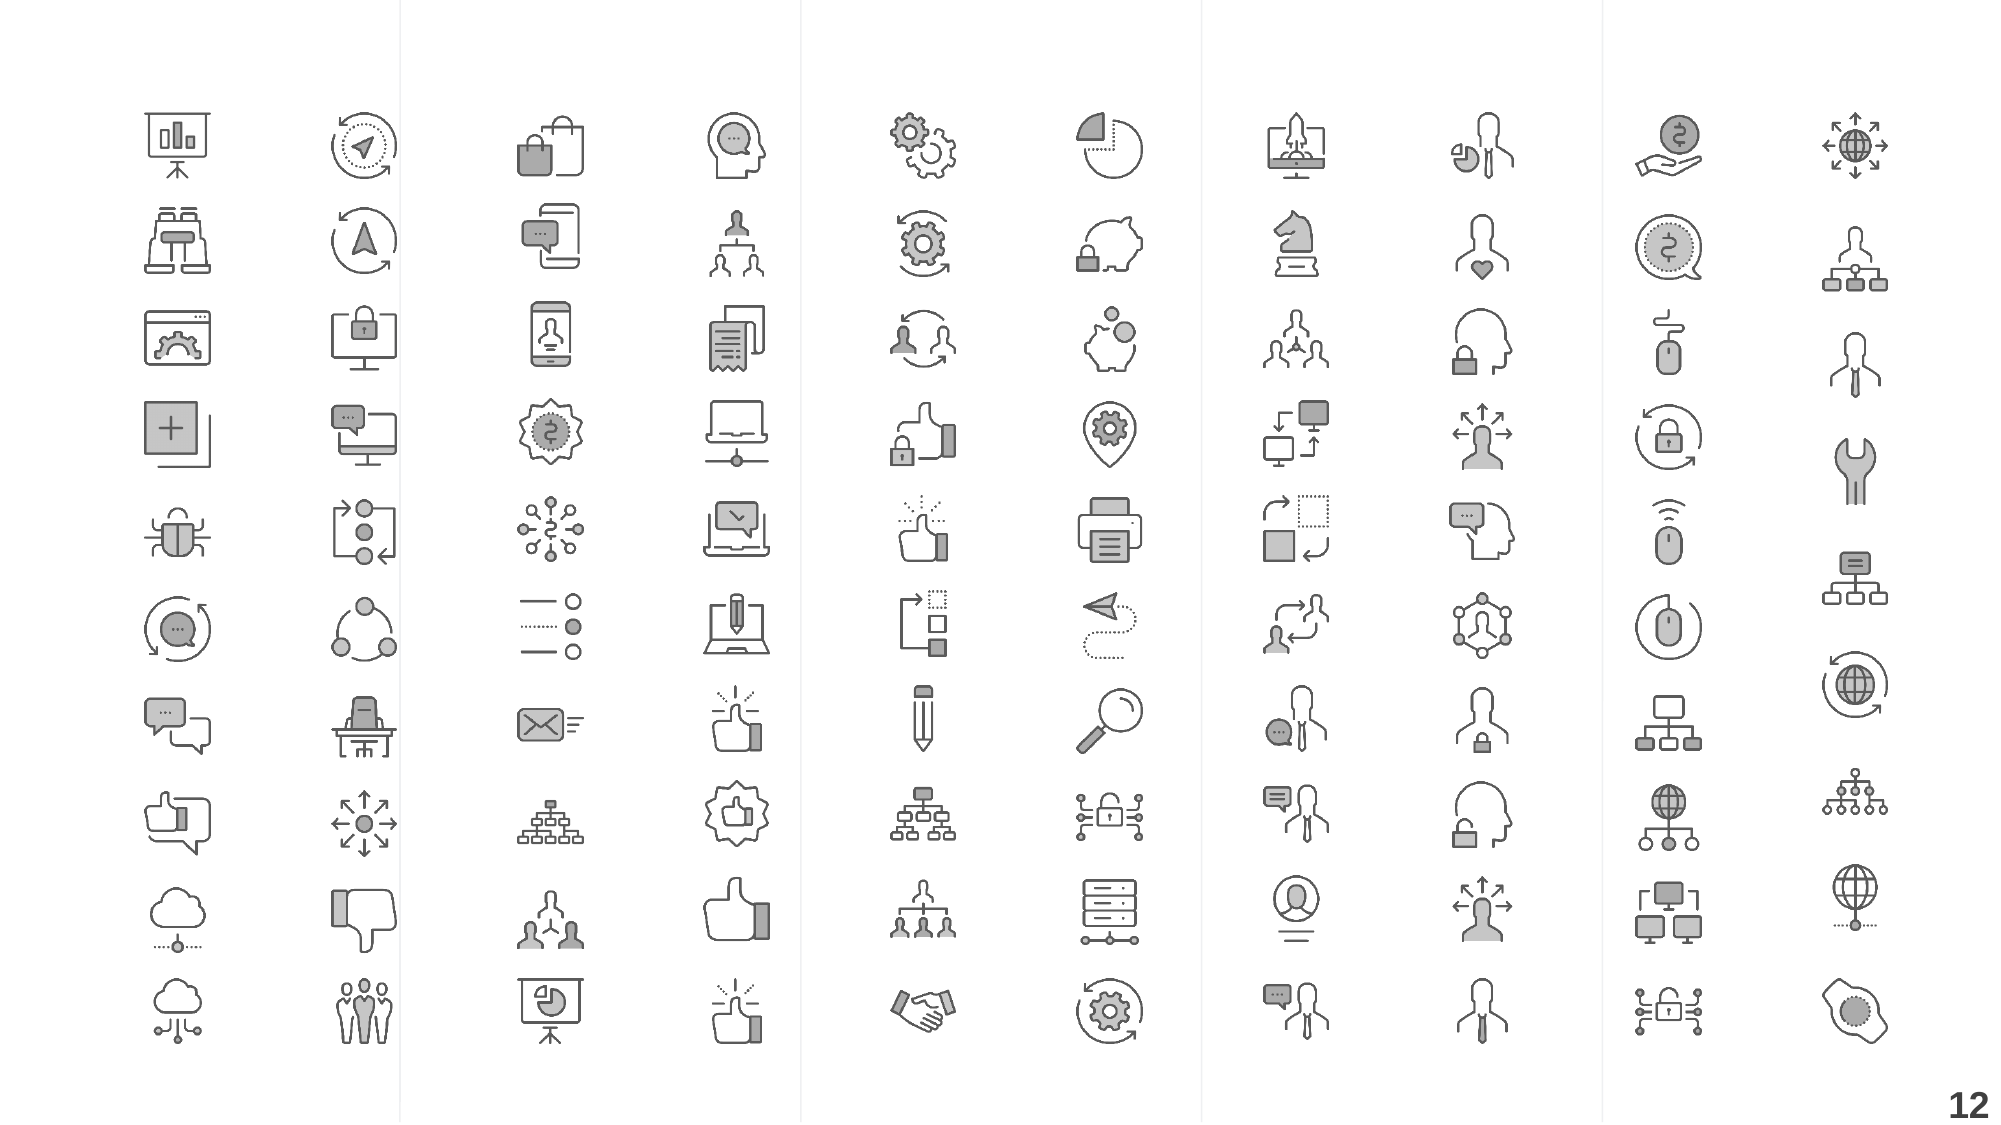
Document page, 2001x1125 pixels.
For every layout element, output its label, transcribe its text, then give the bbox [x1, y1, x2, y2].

picture [703, 112, 770, 179]
picture [330, 596, 397, 663]
picture [890, 685, 956, 752]
picture [703, 875, 770, 942]
picture [1076, 497, 1143, 563]
picture [517, 978, 583, 1044]
picture [1449, 781, 1515, 848]
picture [1635, 214, 1702, 280]
picture [1449, 592, 1515, 659]
picture [144, 790, 211, 856]
picture [144, 978, 211, 1044]
picture [703, 210, 770, 277]
picture [703, 495, 770, 562]
picture [1076, 783, 1143, 850]
picture [1449, 308, 1515, 375]
picture [703, 685, 770, 752]
picture [1821, 112, 1888, 179]
picture [1076, 306, 1143, 372]
picture [144, 887, 211, 954]
picture [144, 304, 211, 371]
picture [1821, 438, 1888, 505]
picture [703, 978, 770, 1044]
picture [144, 207, 211, 274]
picture [330, 693, 397, 760]
picture [1262, 780, 1329, 847]
picture [1821, 332, 1888, 398]
picture [1635, 784, 1702, 851]
picture [890, 305, 956, 372]
picture [144, 693, 211, 759]
picture [1262, 590, 1329, 657]
picture [1449, 978, 1515, 1044]
picture [330, 402, 397, 468]
picture [330, 978, 397, 1044]
picture [1262, 305, 1329, 372]
picture [1635, 978, 1702, 1044]
picture [1449, 498, 1515, 564]
picture [517, 112, 583, 179]
picture [1262, 685, 1329, 752]
picture [890, 400, 956, 467]
picture [1635, 879, 1702, 946]
picture [330, 790, 397, 857]
picture [1262, 875, 1329, 942]
picture [517, 789, 583, 855]
picture [517, 886, 583, 953]
picture [330, 887, 397, 954]
picture [1076, 978, 1143, 1044]
picture [1821, 651, 1888, 718]
picture [1821, 758, 1888, 824]
picture [330, 112, 397, 179]
picture [890, 495, 956, 562]
picture [1635, 404, 1702, 470]
picture [1449, 876, 1515, 943]
picture [517, 203, 583, 270]
picture [1635, 499, 1702, 566]
picture [144, 112, 211, 179]
picture [1635, 594, 1702, 661]
picture [890, 590, 956, 657]
picture [1262, 978, 1329, 1044]
picture [1076, 688, 1143, 754]
picture [890, 112, 956, 179]
picture [517, 496, 583, 562]
picture [703, 400, 770, 467]
slide_number 12 [1925, 1084, 2000, 1123]
picture [1449, 403, 1515, 470]
picture [1262, 112, 1329, 179]
picture [890, 875, 956, 942]
picture [330, 499, 397, 565]
picture [1449, 214, 1515, 280]
picture [517, 301, 583, 367]
picture [1449, 112, 1515, 179]
picture [1076, 592, 1143, 659]
picture [1076, 879, 1143, 945]
picture [1635, 309, 1702, 375]
picture [1449, 687, 1515, 753]
picture [517, 691, 583, 758]
picture [144, 596, 211, 662]
picture [1635, 689, 1702, 756]
picture [1262, 495, 1329, 562]
picture [890, 210, 956, 277]
picture [1262, 400, 1329, 467]
picture [1821, 864, 1888, 931]
picture [1076, 401, 1143, 468]
picture [1635, 112, 1702, 179]
picture [703, 305, 770, 372]
picture [517, 593, 583, 660]
picture [890, 978, 956, 1044]
picture [144, 499, 211, 565]
picture [330, 304, 397, 371]
picture [1821, 225, 1888, 292]
picture [330, 207, 397, 274]
picture [890, 780, 956, 847]
picture [1076, 112, 1143, 179]
picture [144, 402, 211, 468]
picture [1076, 210, 1143, 277]
picture [1262, 210, 1329, 277]
picture [517, 398, 583, 465]
picture [1821, 978, 1888, 1044]
picture [703, 780, 770, 847]
picture [703, 590, 770, 657]
picture [1821, 545, 1888, 611]
